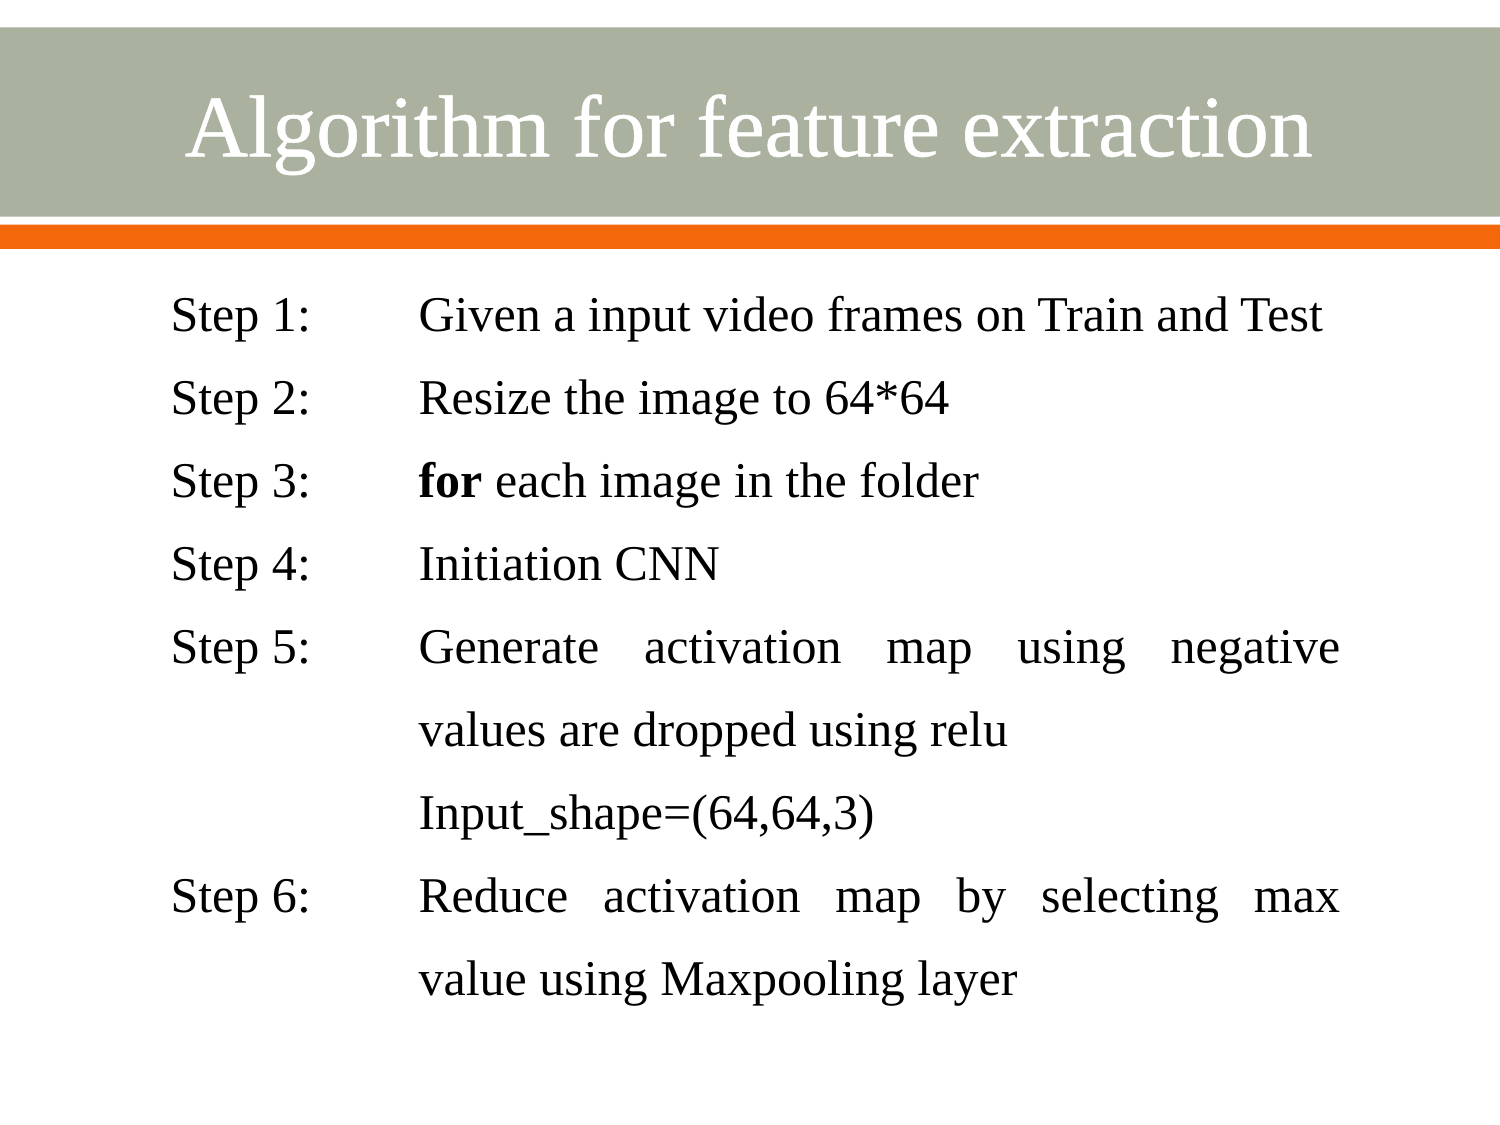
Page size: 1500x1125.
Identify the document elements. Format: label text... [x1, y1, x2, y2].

title Algorithm for feature extraction [75, 29, 1425, 213]
table_cell Step 6: [159, 840, 407, 1006]
table_cell Step 3: [159, 425, 407, 508]
table_cell for each image in the folder [407, 425, 1352, 508]
table_cell Reduce activation map by selecting max value using Maxpooling layer [407, 840, 1352, 1006]
table_cell Resize the image to 64*64 [407, 342, 1352, 425]
table_cell Initiation CNN [407, 508, 1352, 591]
table_header Given a input video frames on Train and Test [407, 259, 1352, 342]
table_cell Step 5: [159, 591, 407, 840]
table_cell Step 2: [159, 342, 407, 425]
table_header Step 1: [159, 259, 407, 342]
table_cell Generate activation map using negative values are dropped using relu Input_shape=(64,64,3) [407, 591, 1352, 840]
table_cell Step 4: [159, 508, 407, 591]
